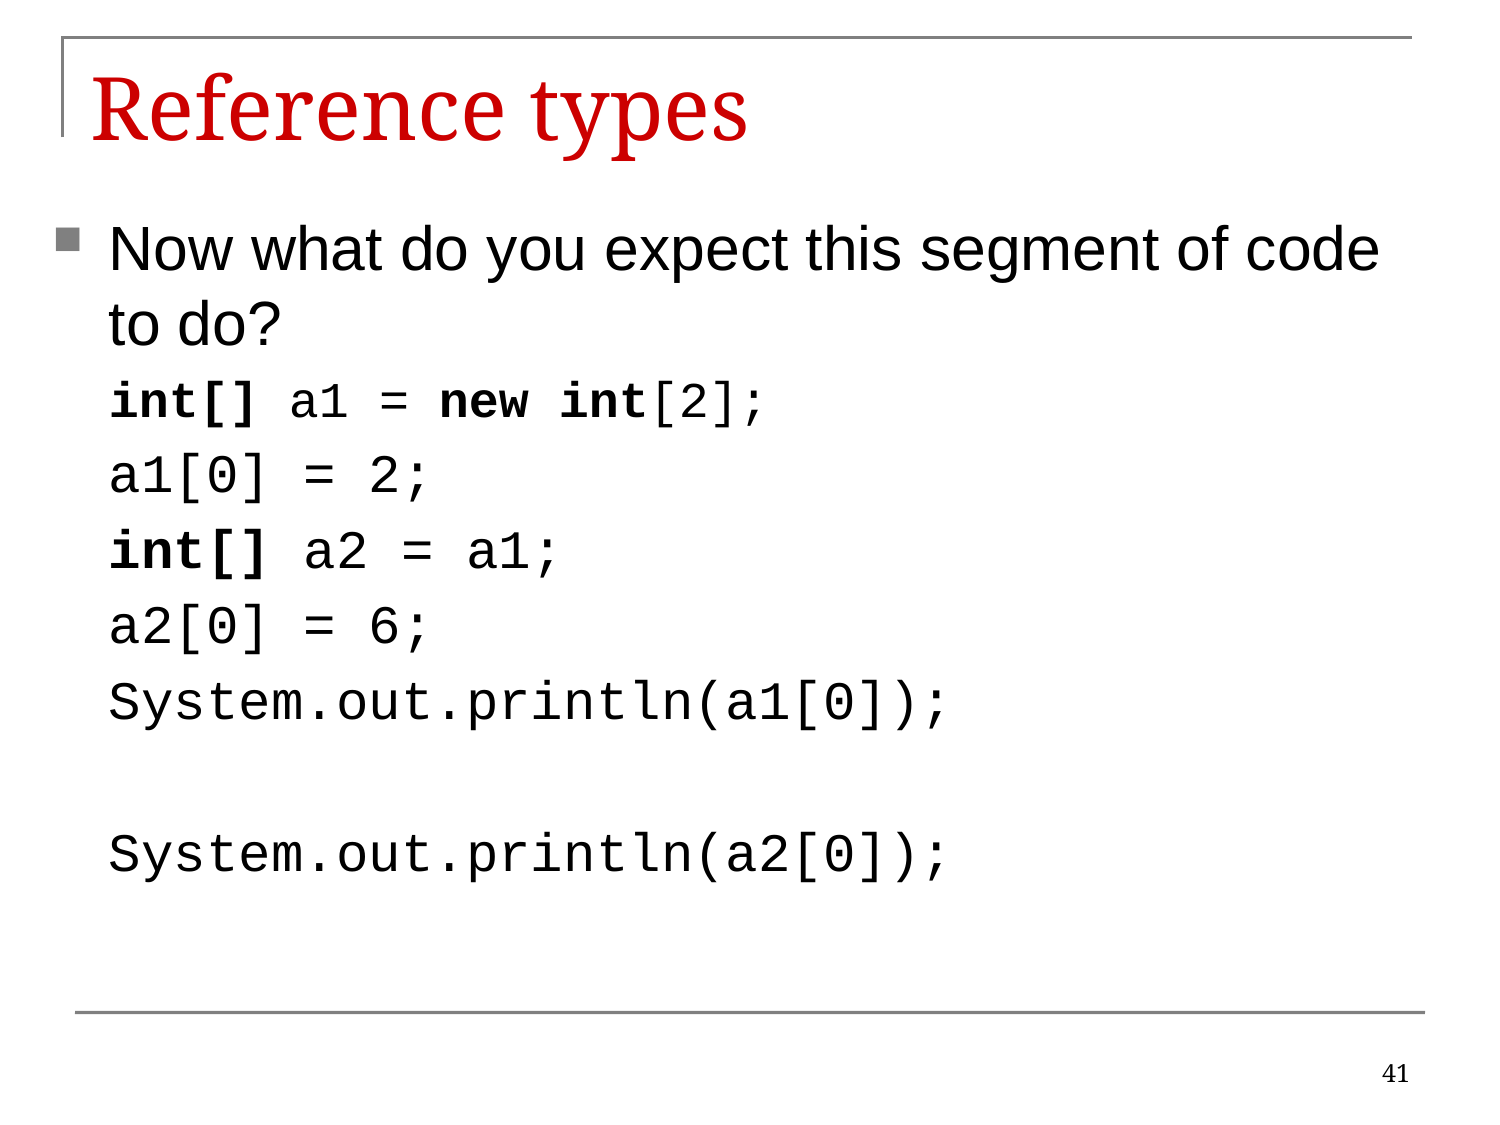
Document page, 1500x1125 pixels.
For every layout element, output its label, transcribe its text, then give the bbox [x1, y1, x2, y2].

list Now what do you expect this segment of code to do? int[] a1 = new int[2]; a1[0] = 2; int[] a2 = a1; a2[0] = 6; System.out.println(a1[0]); System.out.println(a2[0]); [37, 199, 1463, 1006]
title Reference types [74, 45, 1426, 199]
slide_number 41 [1074, 1023, 1426, 1100]
